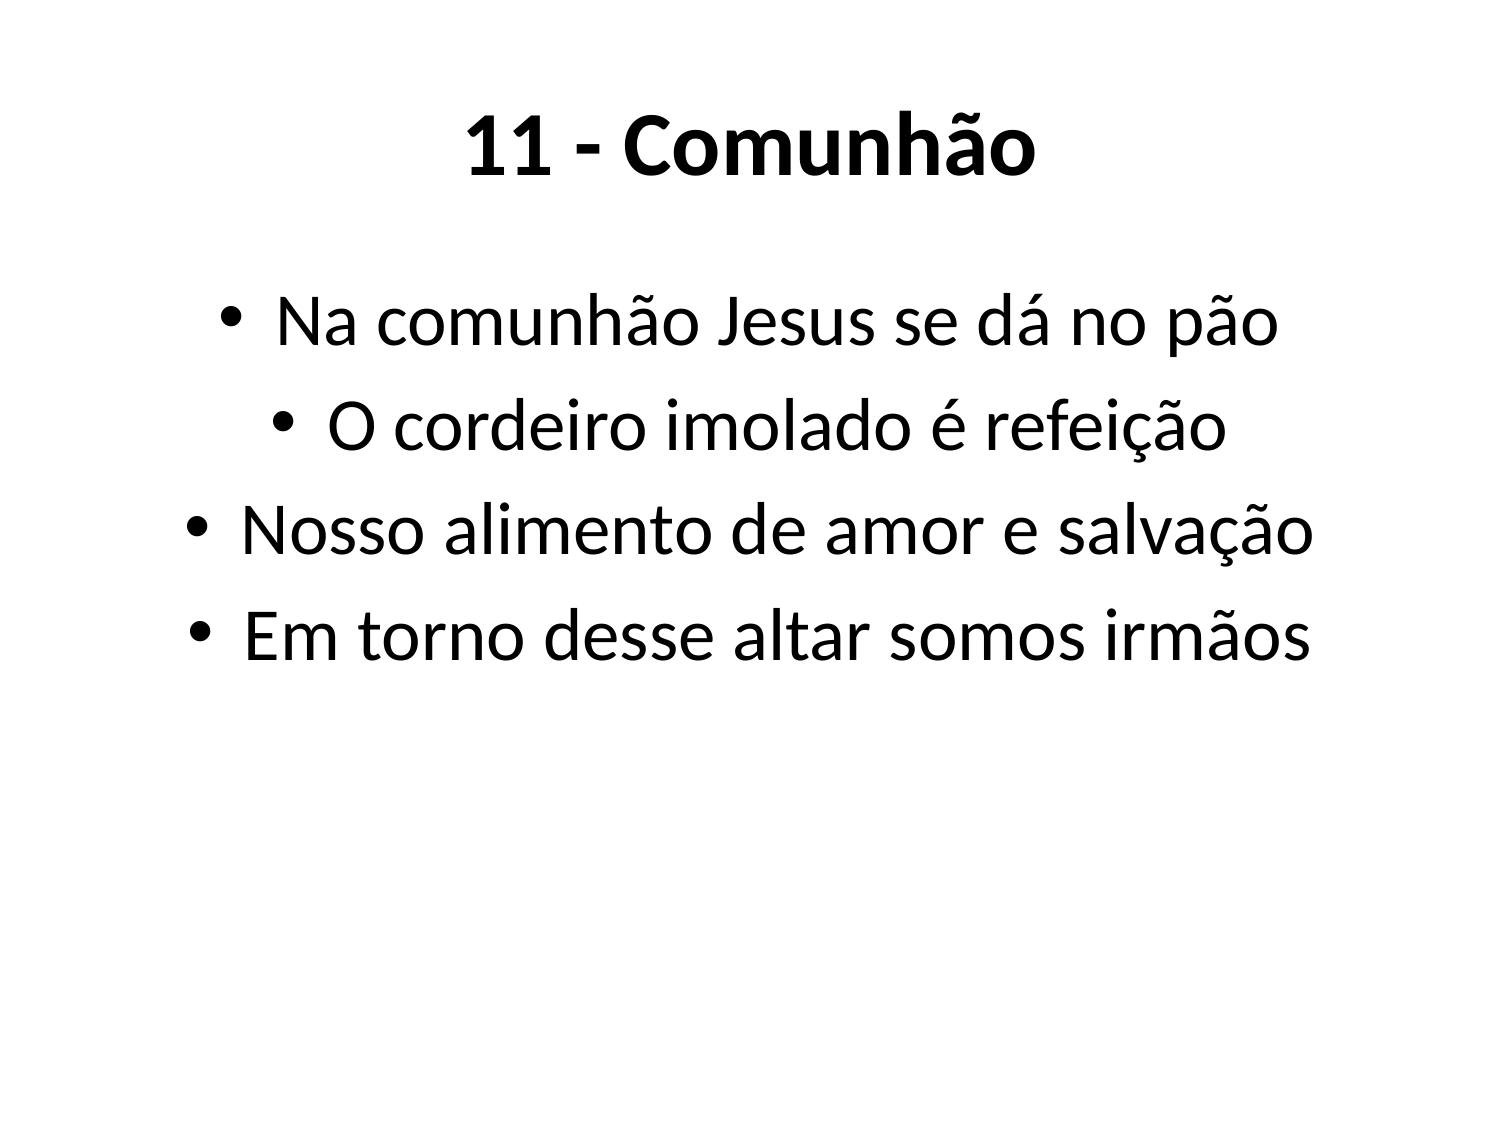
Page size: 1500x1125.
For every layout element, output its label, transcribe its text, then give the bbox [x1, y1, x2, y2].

title 11 - Comunhão [75, 45, 1425, 233]
list Na comunhão Jesus se dá no pão O cordeiro imolado é refeição Nosso alimento de amor e salvação Em torno desse altar somos irmãos [75, 262, 1425, 1005]
